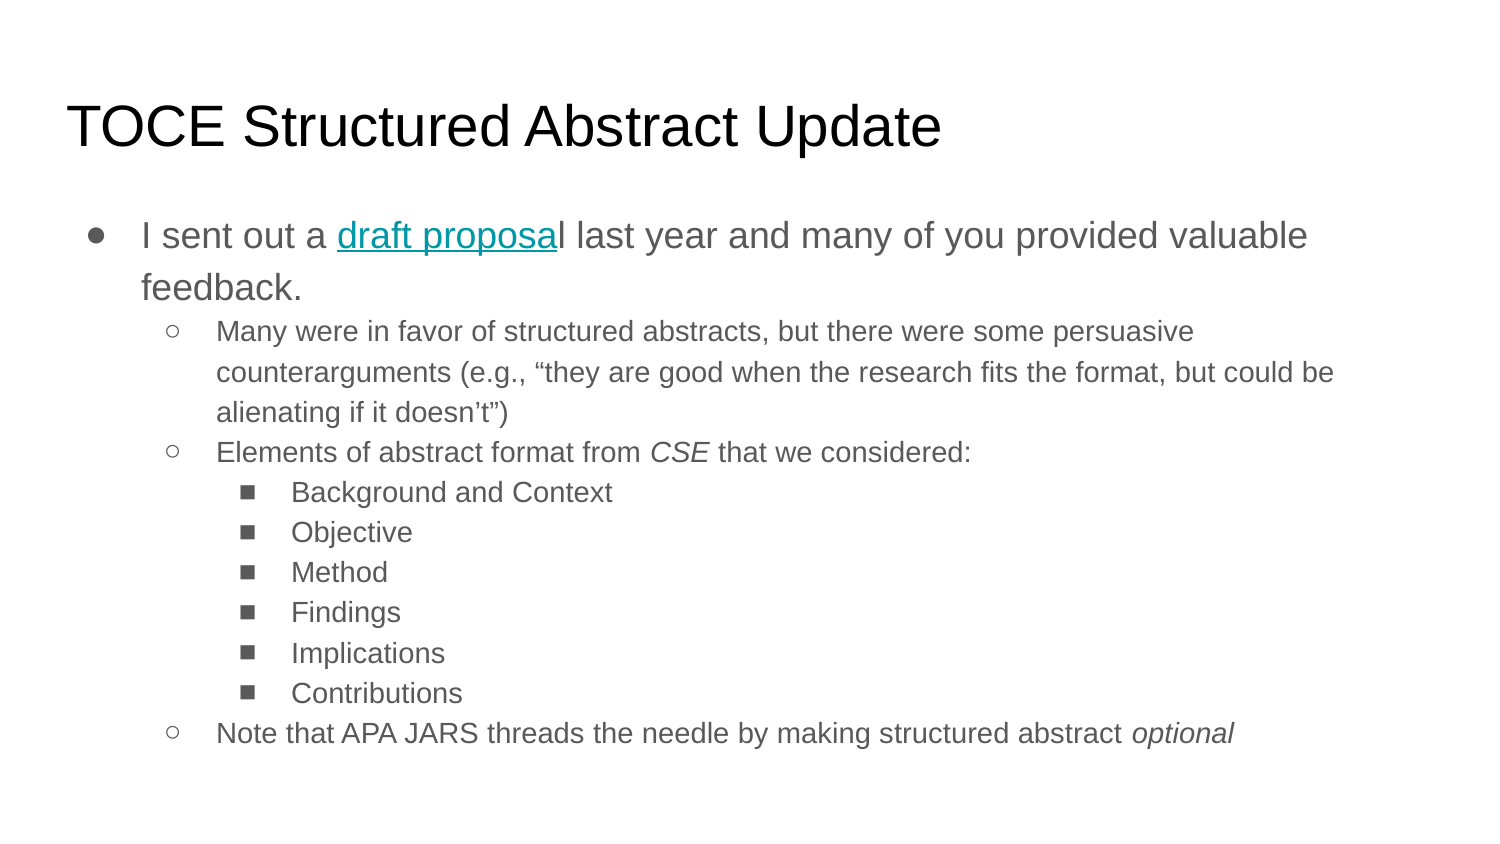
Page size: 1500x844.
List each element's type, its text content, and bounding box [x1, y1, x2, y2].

list I sent out a draft proposal last year and many of you provided valuable feedback. Many were in favor of structured abstracts, but there were some persuasive counterarguments (e.g., “they are good when the research fits the format, but could be alienating if it doesn’t”) Elements of abstract format from CSE that we considered: Background and Context Objective Method Findings Implications Contributions Note that APA JARS threads the needle by making structured abstract optional [51, 189, 1449, 750]
title TOCE Structured Abstract Update [51, 72, 1449, 167]
